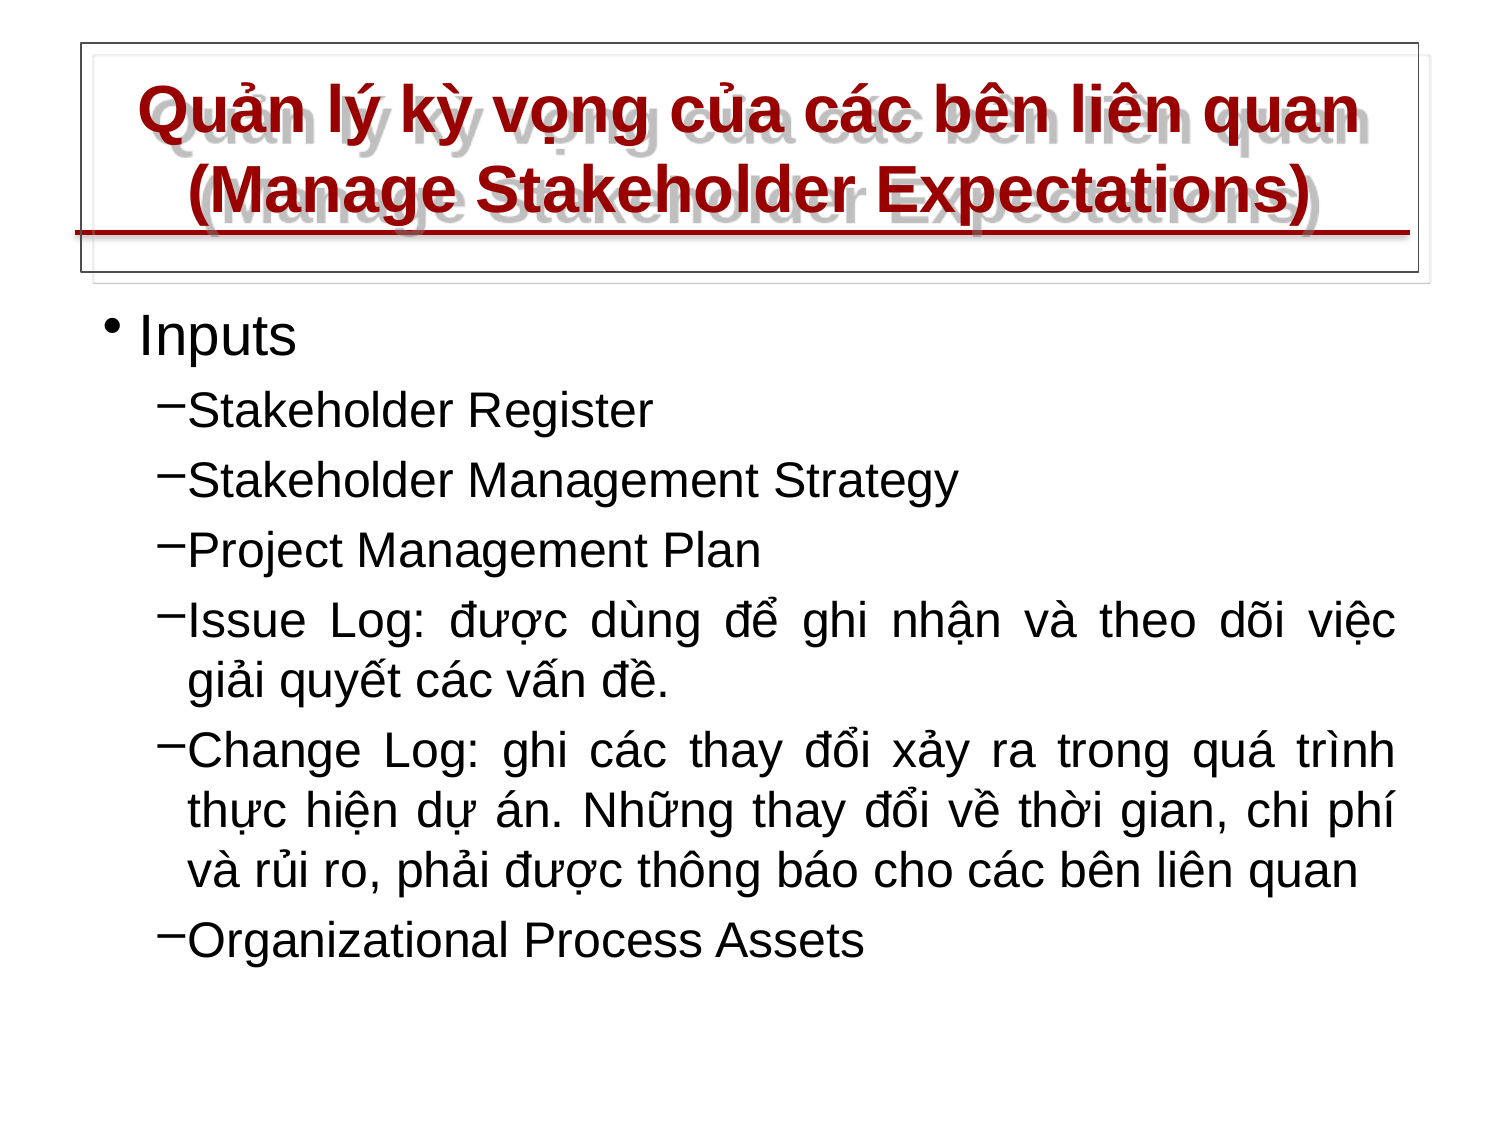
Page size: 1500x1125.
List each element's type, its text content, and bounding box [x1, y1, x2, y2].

list Inputs Stakeholder Register Stakeholder Management Strategy Project Management Plan Issue Log: được dùng để ghi nhận và theo dõi việc giải quyết các vấn đề. Change Log: ghi các thay đổi xảy ra trong quá trình thực hiện dự án. Những thay đổi về thời gian, chi phí và rủi ro, phải được thông báo cho các bên liên quan Organizational Process Assets [87, 290, 1413, 1073]
title Quản lý kỳ vọng của các bên liên quan (Manage Stakeholder Expectations) [80, 42, 1419, 273]
